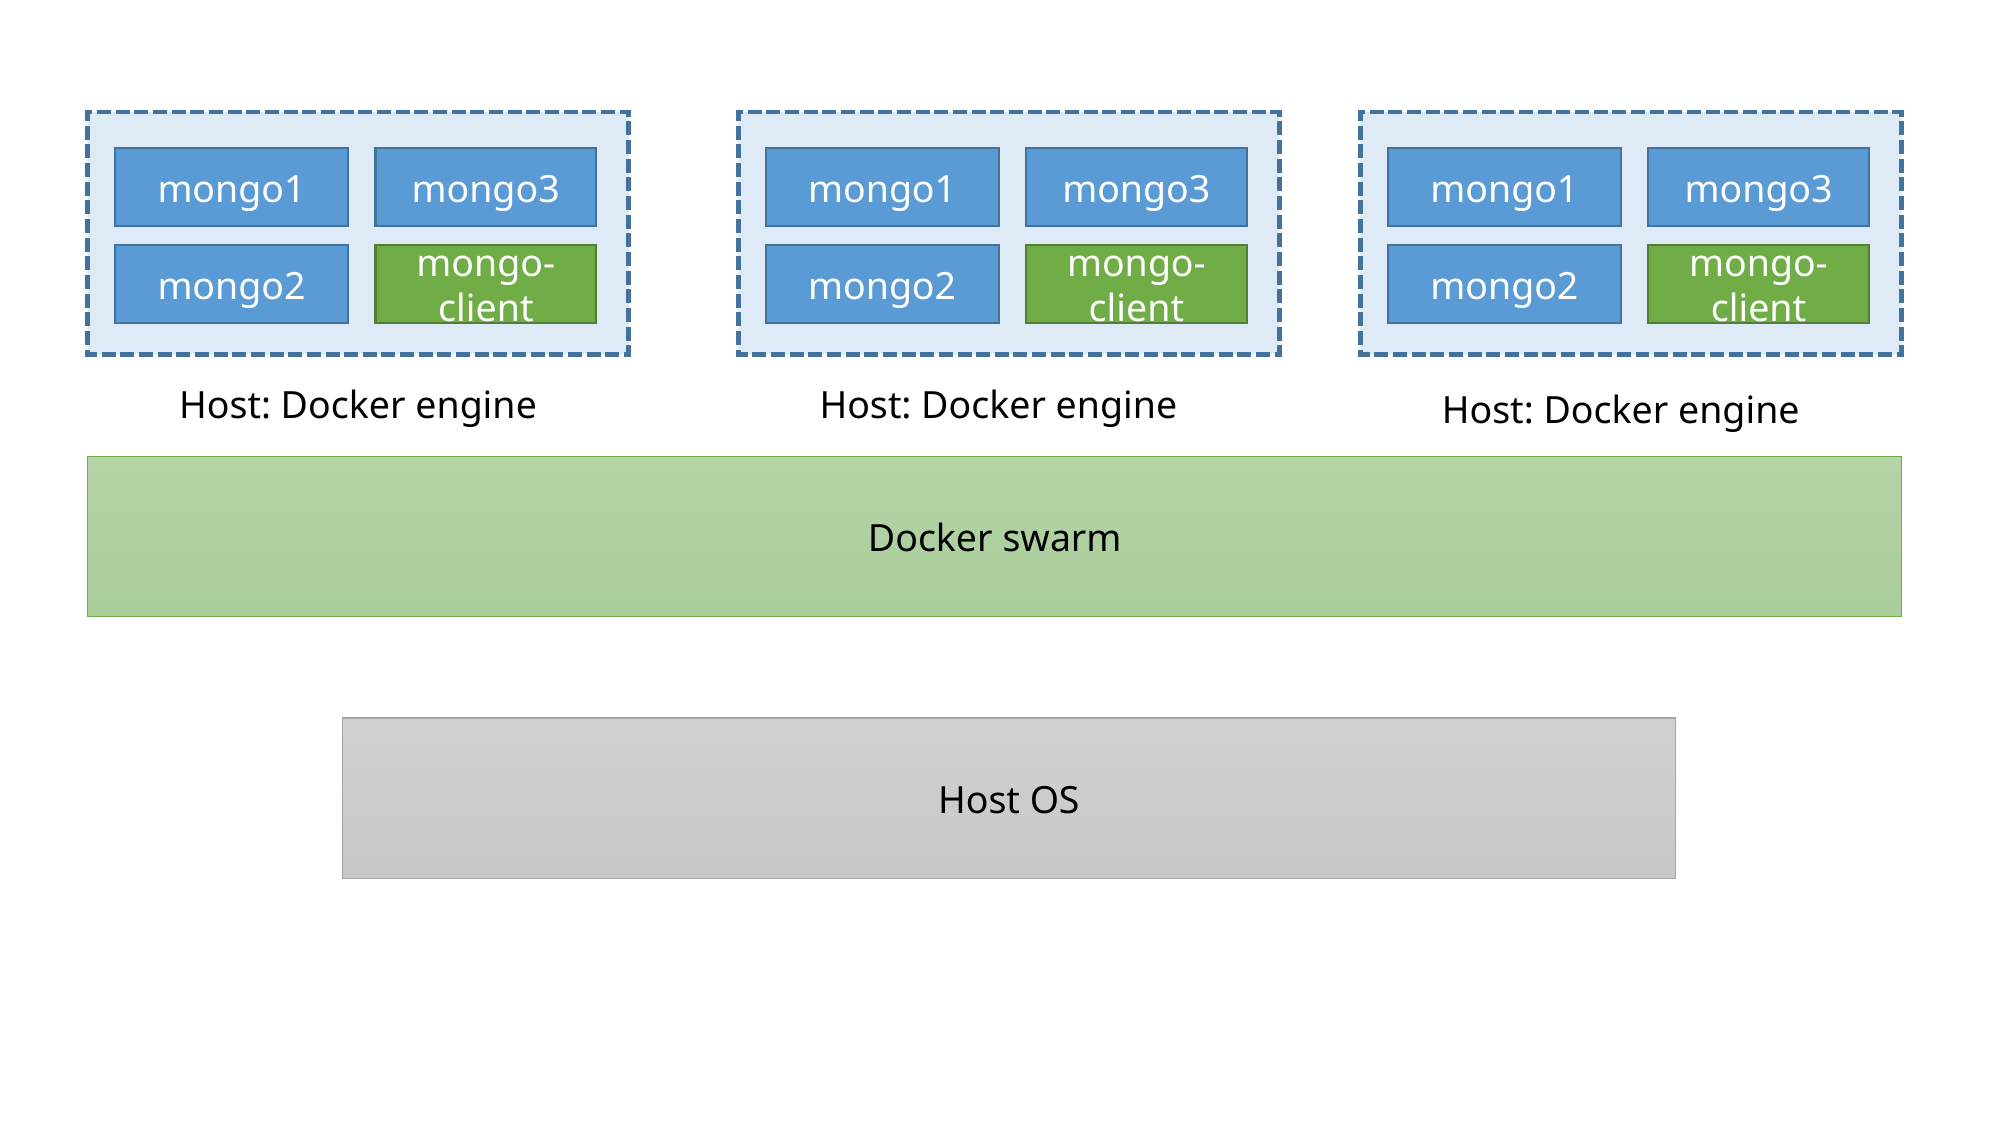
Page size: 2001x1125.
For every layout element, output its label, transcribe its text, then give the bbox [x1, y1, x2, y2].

text_box [737, 111, 1280, 355]
text_box Host OS [342, 717, 1676, 879]
text_box mongo2 [114, 244, 349, 324]
text_box Host: Docker engine [164, 374, 553, 434]
text_box mongo3 [1025, 147, 1248, 227]
text_box Host: Docker engine [1427, 378, 1815, 439]
text_box mongo-client [1647, 244, 1870, 324]
text_box mongo-client [1025, 244, 1248, 324]
text_box Docker swarm [87, 456, 1902, 617]
text_box mongo1 [114, 147, 349, 227]
text_box mongo3 [374, 147, 597, 227]
text_box mongo1 [765, 147, 1000, 227]
text_box mongo3 [1647, 147, 1870, 227]
text_box [87, 111, 630, 355]
text_box mongo2 [1387, 244, 1622, 324]
text_box mongo1 [1387, 147, 1622, 227]
text_box mongo2 [765, 244, 1000, 324]
text_box [1359, 111, 1903, 355]
text_box Host: Docker engine [804, 374, 1193, 434]
text_box mongo-client [374, 244, 597, 324]
